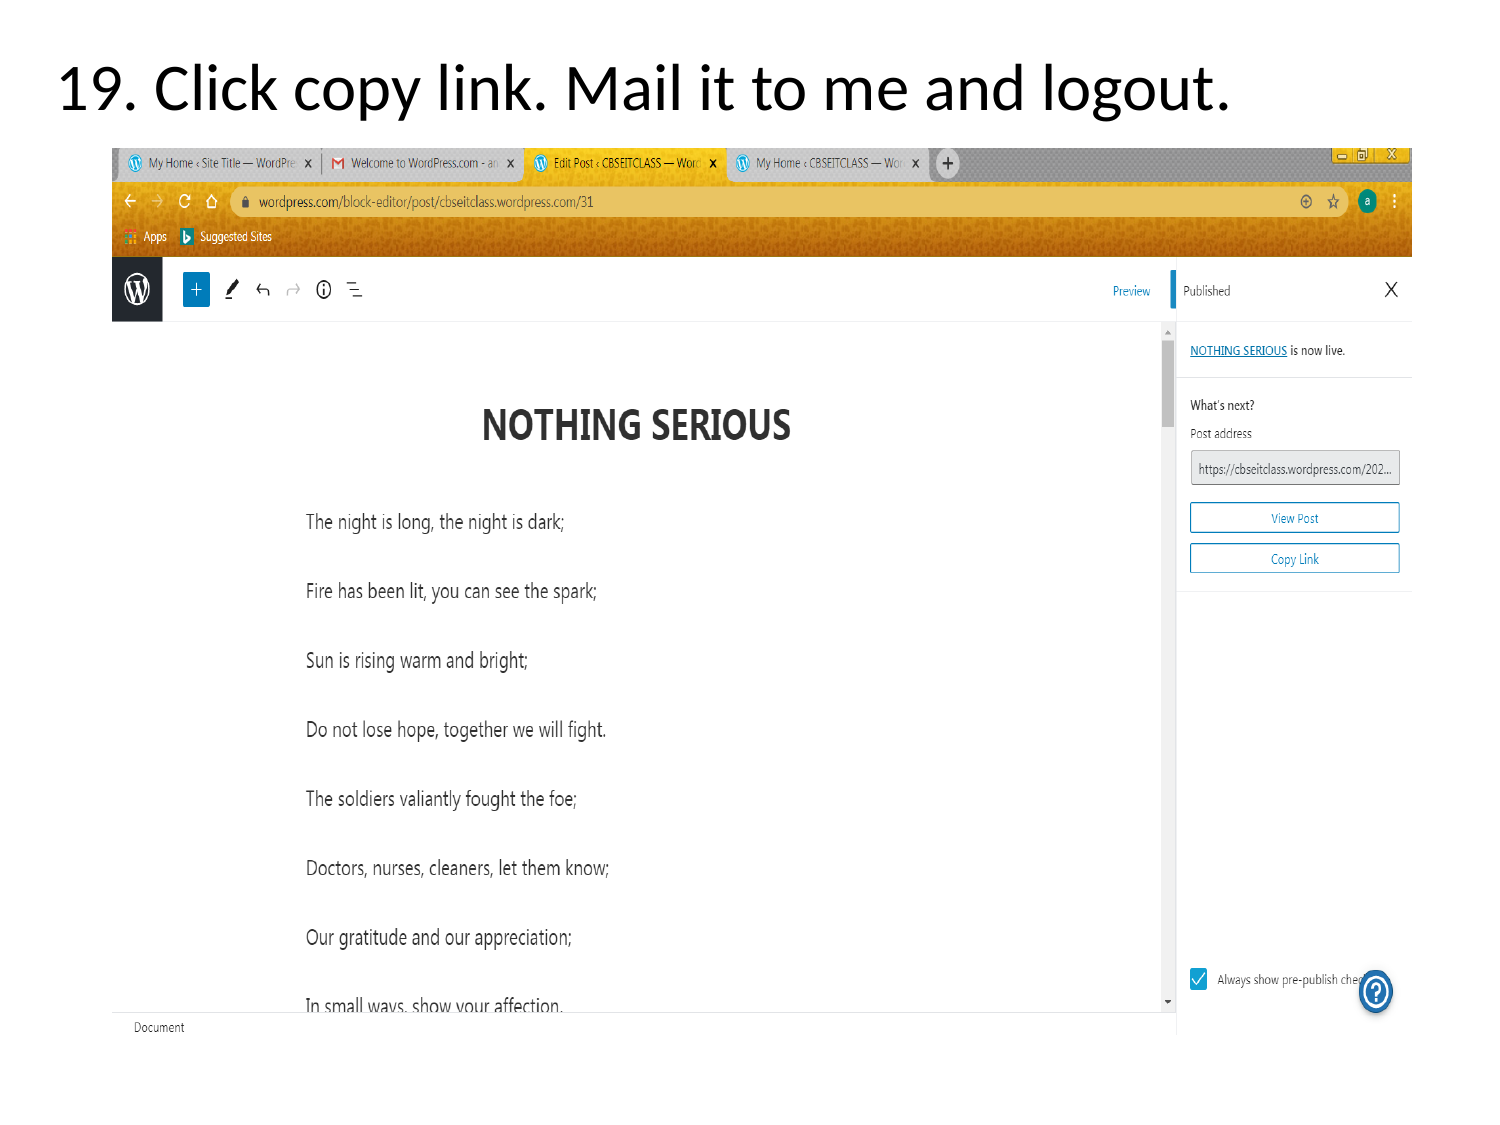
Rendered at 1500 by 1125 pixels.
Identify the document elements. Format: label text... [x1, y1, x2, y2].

text_box 19. Click copy link. Mail it to me and logout. [40, 36, 1447, 177]
picture [111, 148, 1412, 1036]
